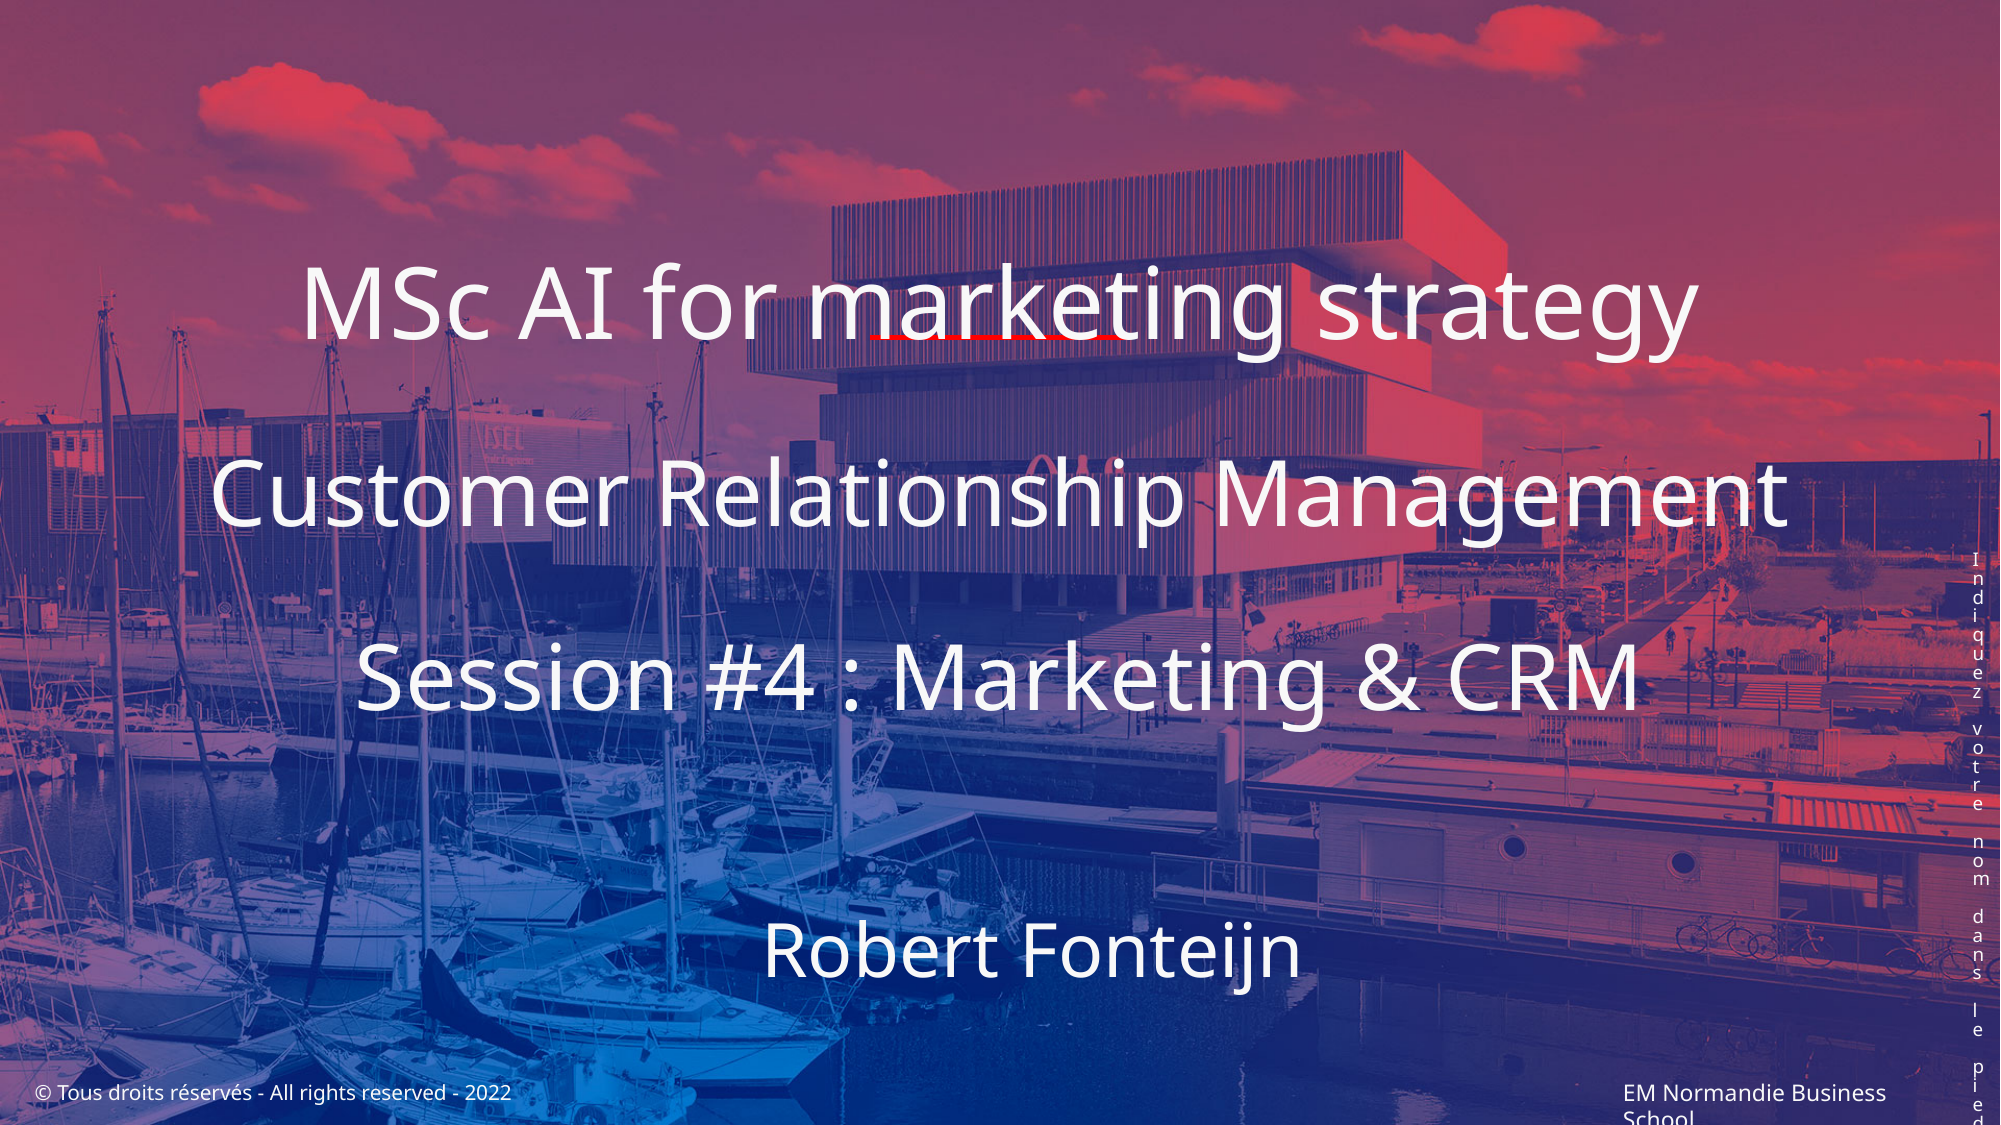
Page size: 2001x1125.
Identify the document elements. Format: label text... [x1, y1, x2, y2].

subtitle Robert Fonteijn [309, 905, 1757, 1048]
picture [1663, 1117, 1671, 1125]
text_box MSc AI for marketing strategy Customer Relationship Management Session #4 : Marketing & CRM [106, 231, 1894, 563]
picture [1650, 1117, 1656, 1125]
picture [0, 0, 2000, 1125]
footer Indiquez votre nom dans le pied de page [1957, 73, 1994, 1048]
picture [1677, 1117, 1685, 1125]
